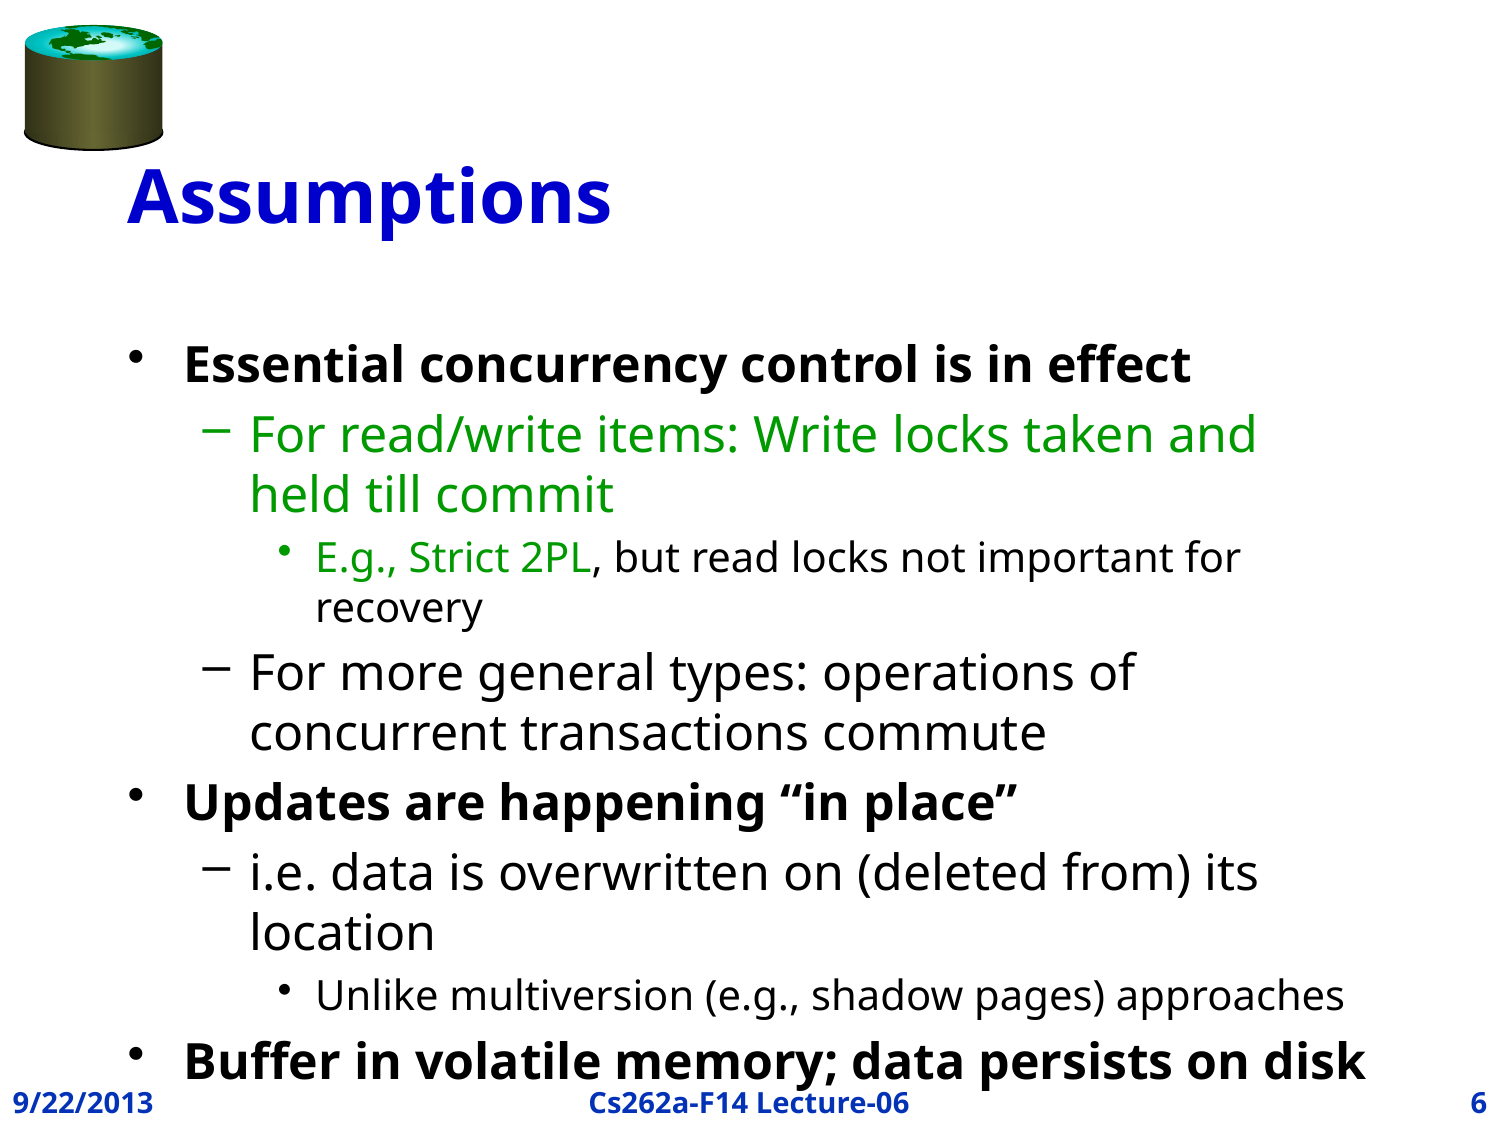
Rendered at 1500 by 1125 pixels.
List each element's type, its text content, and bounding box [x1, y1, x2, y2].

text_box [512, 1024, 988, 1100]
list Essential concurrency control is in effect For read/write items: Write locks taken and held till commit E.g., Strict 2PL, but read locks not important for recovery For more general types: operations of concurrent transactions commute Updates are happening “in place” i.e. data is overwritten on (deleted from) its location Unlike multiversion (e.g., shadow pages) approaches Buffer in volatile memory; data persists on disk [112, 324, 1388, 1000]
text_box [112, 1024, 425, 1100]
title Assumptions [112, 99, 1388, 288]
footer [103, 1058, 580, 1125]
